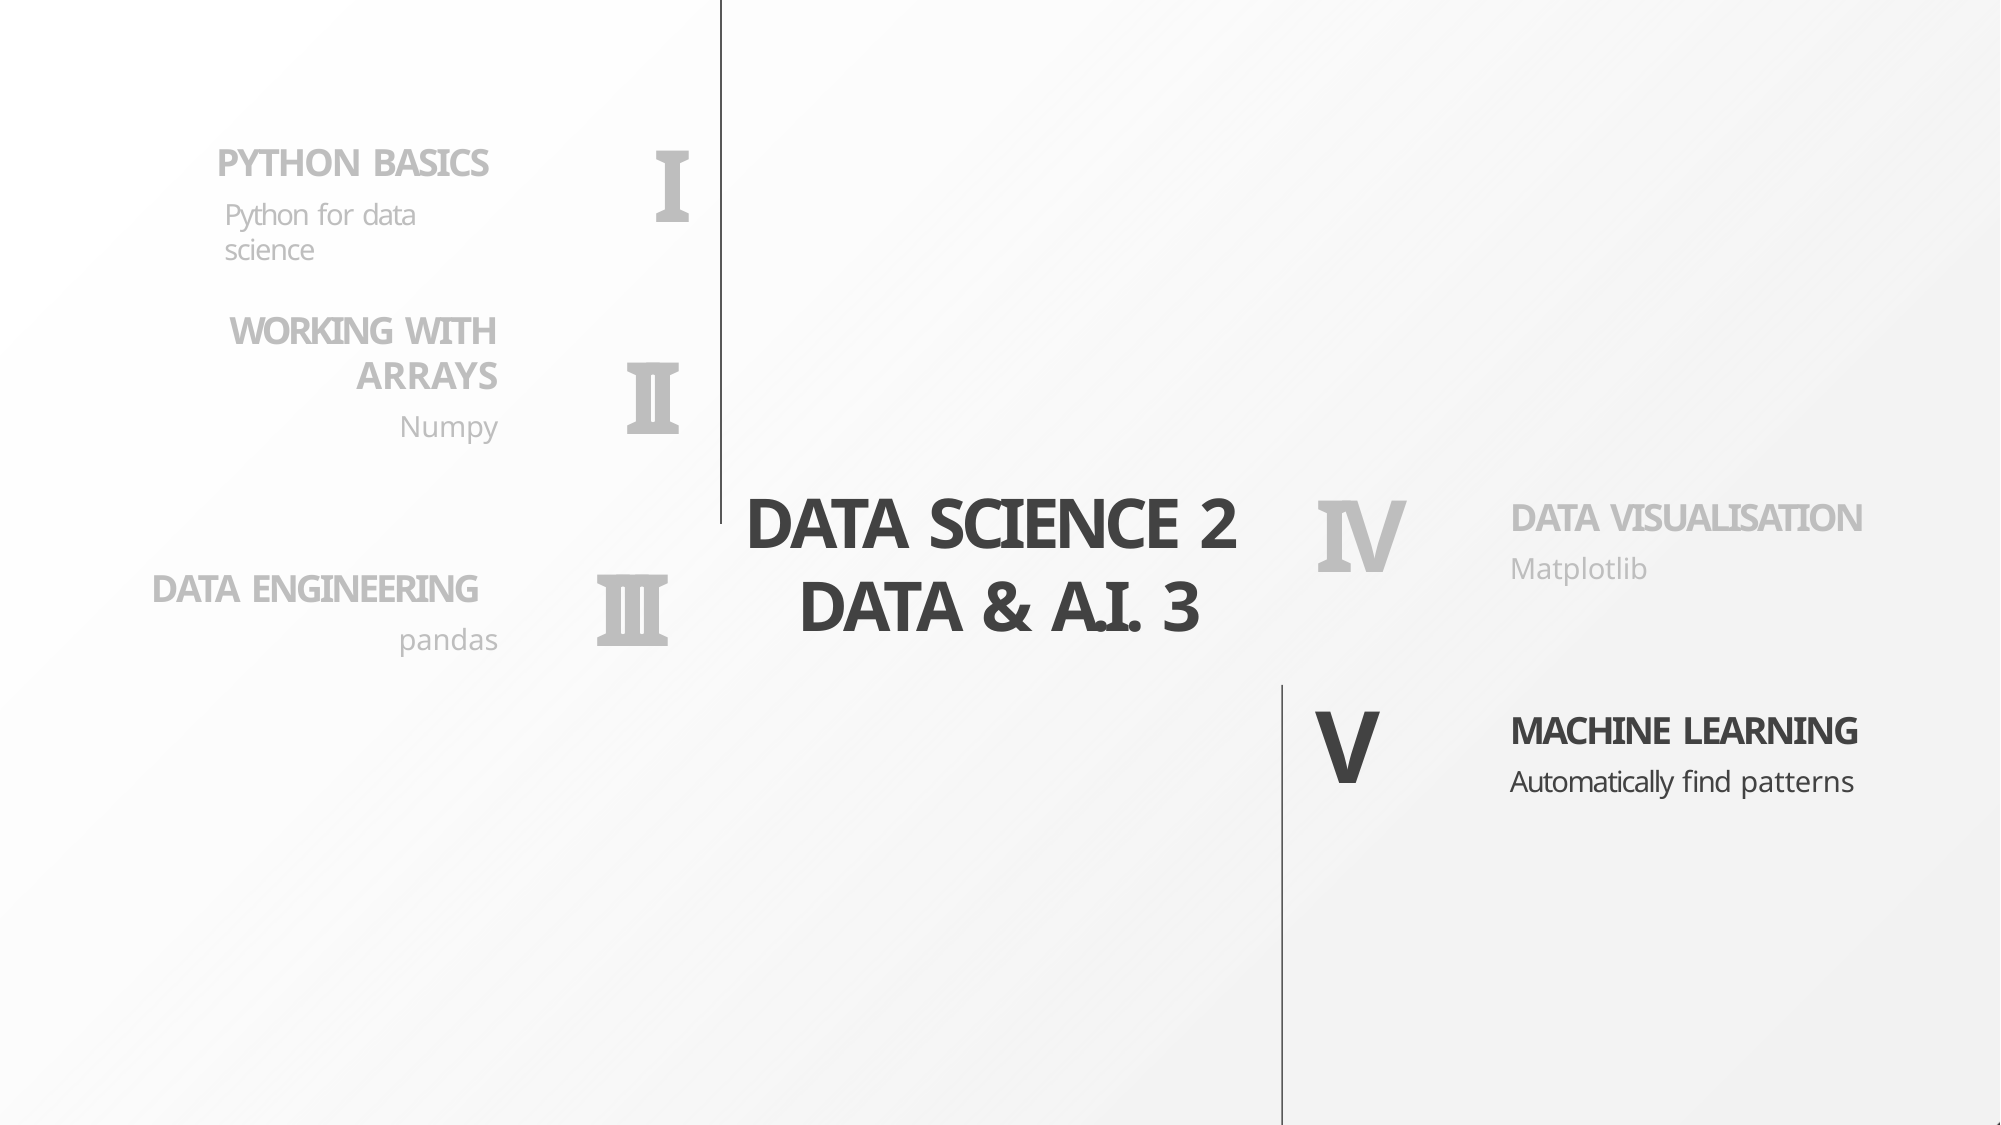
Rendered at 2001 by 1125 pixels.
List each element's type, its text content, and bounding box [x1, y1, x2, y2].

text_box MACHINE LEARNING Automatically find patterns [1507, 689, 1867, 798]
text_box WORKING WITH ARRAYS Numpy [218, 304, 500, 444]
text_box DATA ENGINEERING pandas [148, 547, 500, 657]
text_box DATA SCIENCE 2 DATA & A.I. 3 [742, 477, 1265, 645]
text_box DATA VISUALISATION Matplotlib [1507, 476, 1889, 586]
title I II III [592, 120, 685, 667]
text_box PYTHON BASICS Python for data science [213, 122, 500, 266]
text_box IV V [1313, 470, 1411, 804]
picture [0, 0, 2000, 1125]
